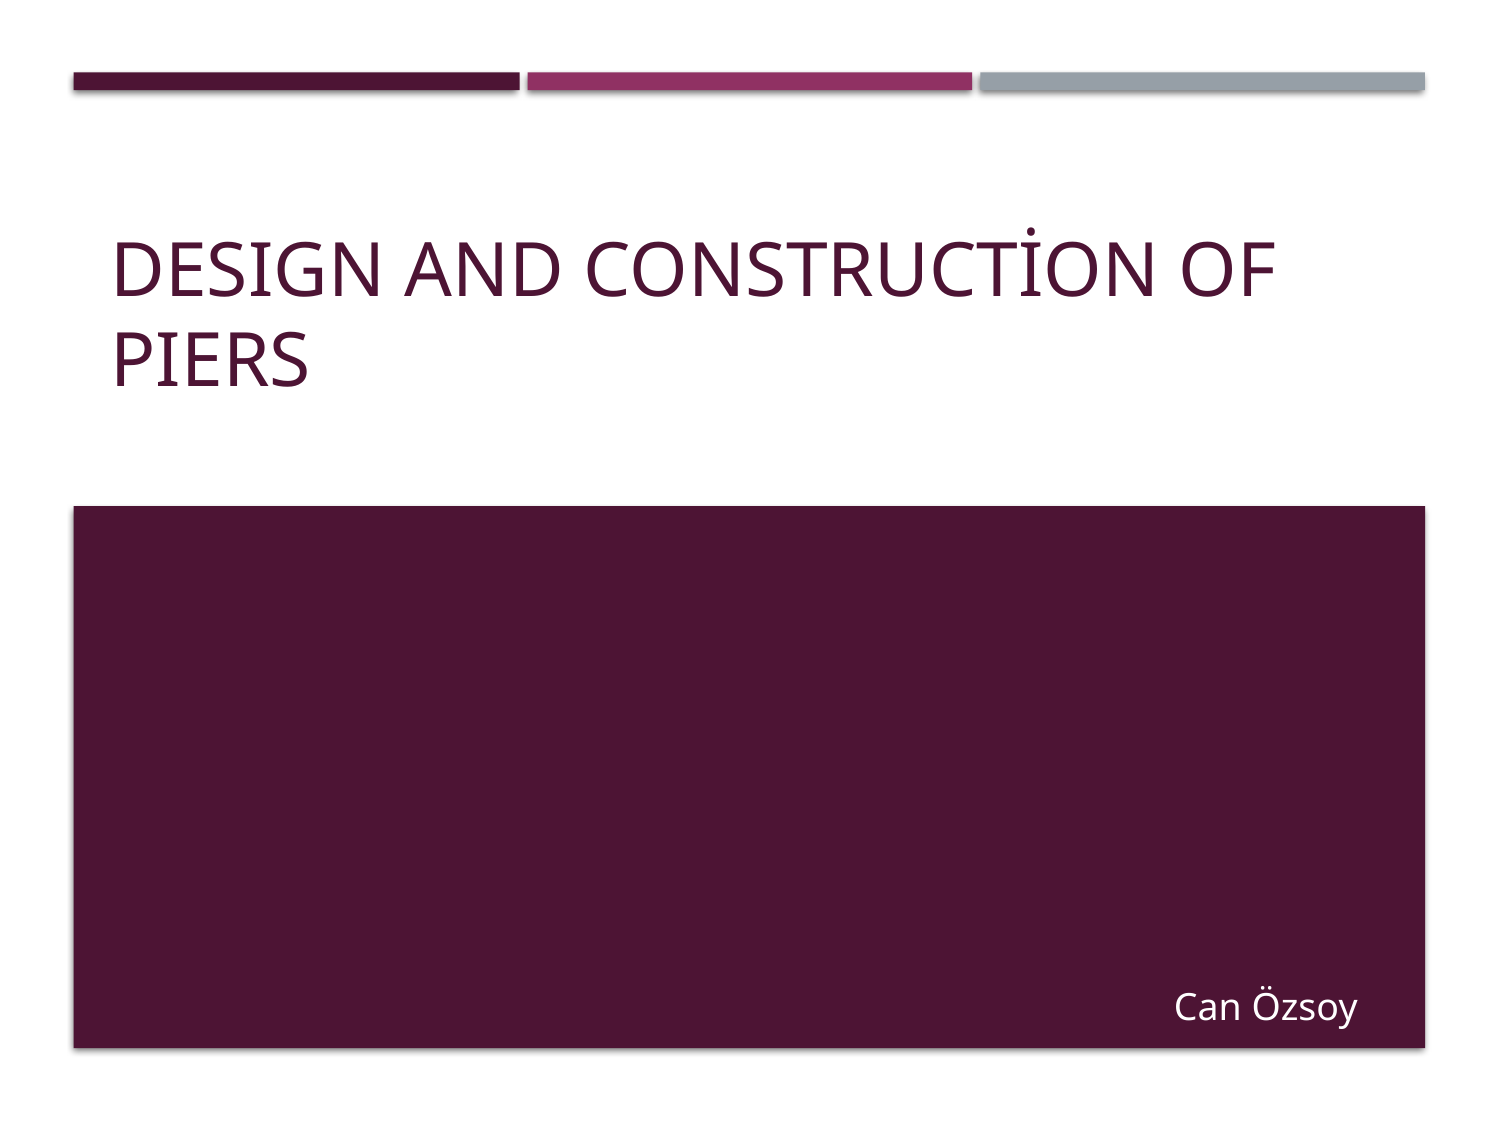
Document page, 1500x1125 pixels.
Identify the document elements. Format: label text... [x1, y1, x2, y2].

title DesIgn and Construction of PIers [95, 162, 1406, 410]
text_box Can Özsoy [1159, 975, 1373, 1036]
